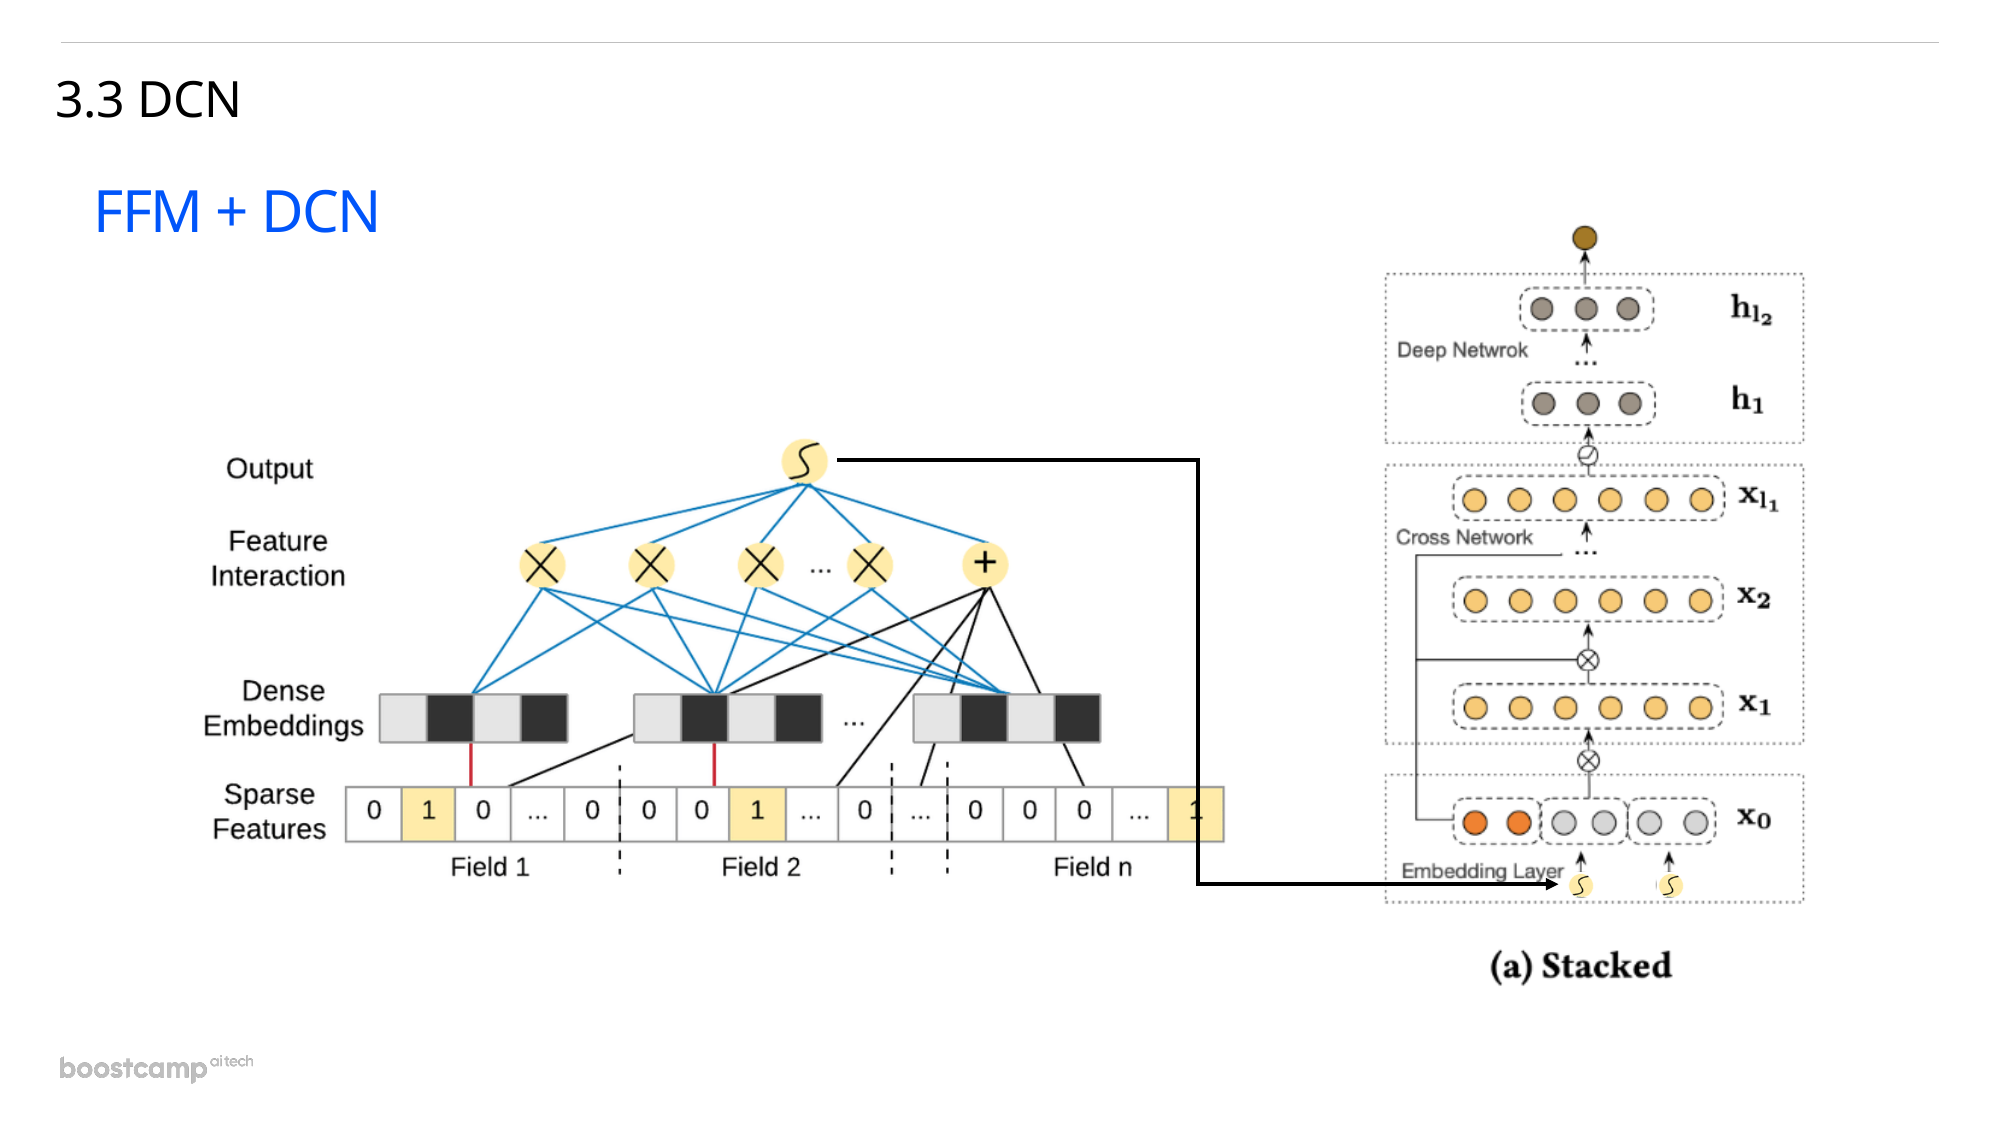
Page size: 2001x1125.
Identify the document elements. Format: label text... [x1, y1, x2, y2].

text_box 3.3 DCN [40, 75, 258, 135]
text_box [203, 196, 1821, 1013]
text_box FFM + DCN [78, 153, 900, 252]
picture [60, 1055, 253, 1084]
